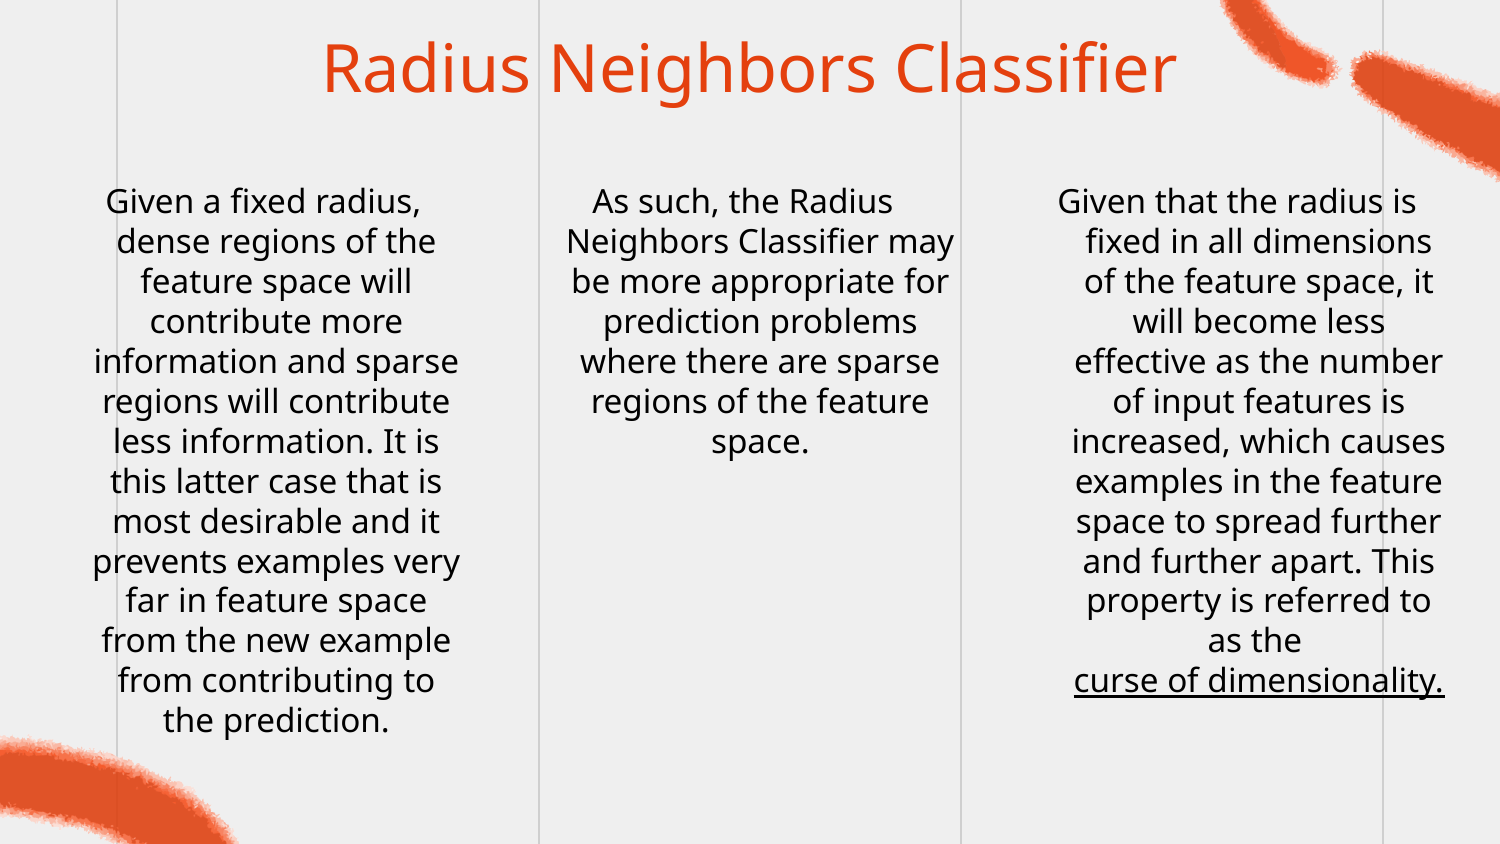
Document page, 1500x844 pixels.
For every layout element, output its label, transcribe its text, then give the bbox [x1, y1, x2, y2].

title Radius Neighbors Classifier [116, 28, 1383, 104]
picture [1087, 0, 1500, 413]
subtitle As such, the Radius Neighbors Classifier may be more appropriate for prediction problems where there are sparse regions of the feature space. [467, 165, 979, 597]
subtitle Given a fixed radius, dense regions of the feature space will contribute more information and sparse regions will contribute less information. It is this latter case that is most desirable and it prevents examples very far in feature space from the new example from contributing to the prediction. [0, 165, 467, 301]
picture [0, 490, 294, 844]
subtitle Given that the radius is fixed in all dimensions of the feature space, it will become less effective as the number of input features is increased, which causes examples in the feature space to spread further and further apart. This property is referred to as the curse of dimensionality. [978, 165, 1465, 302]
